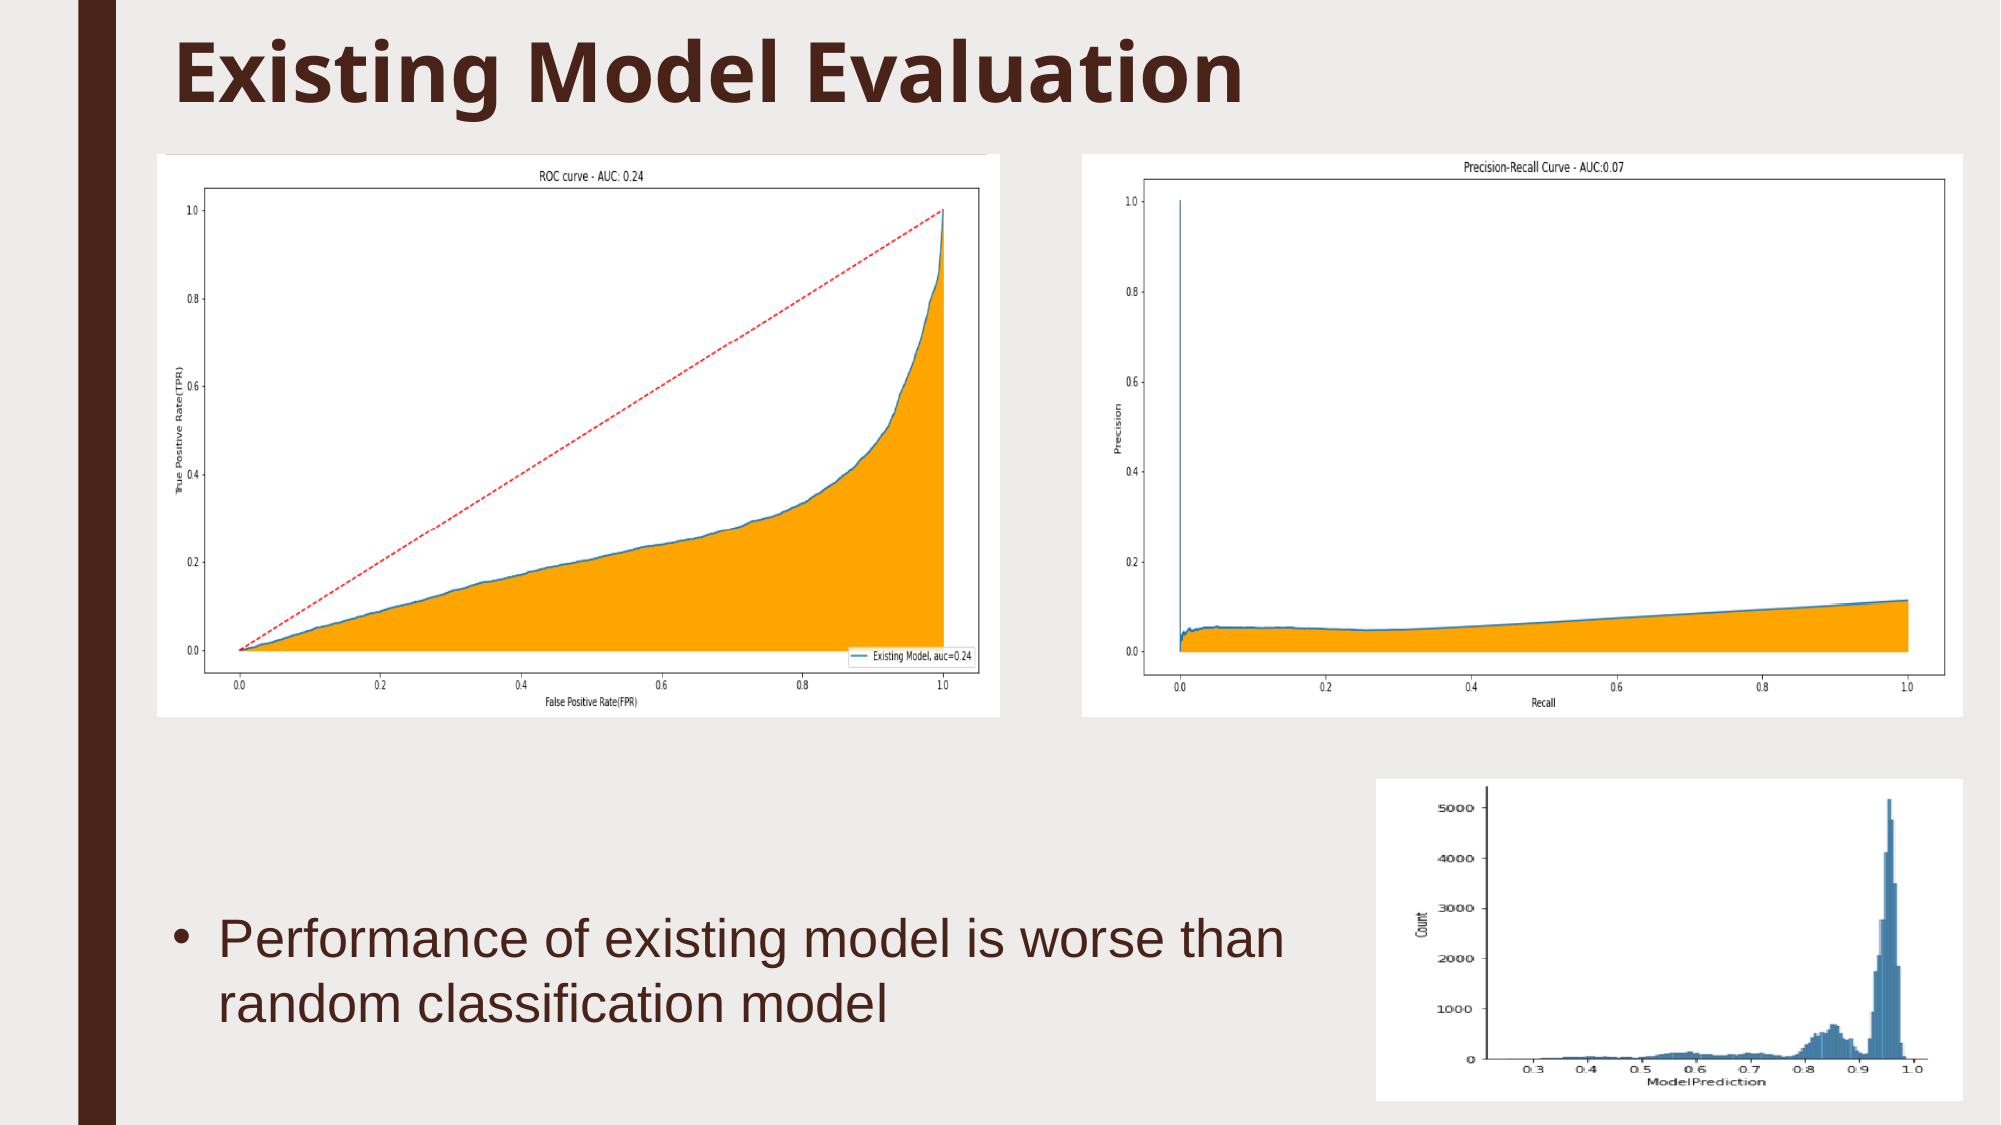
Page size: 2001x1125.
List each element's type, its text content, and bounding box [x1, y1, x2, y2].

picture [1082, 154, 1963, 717]
picture [1376, 779, 1963, 1101]
text_box Performance of existing model is worse than random classification model [157, 826, 1346, 1042]
picture [157, 154, 1000, 717]
title Existing Model Evaluation [157, 24, 1733, 160]
